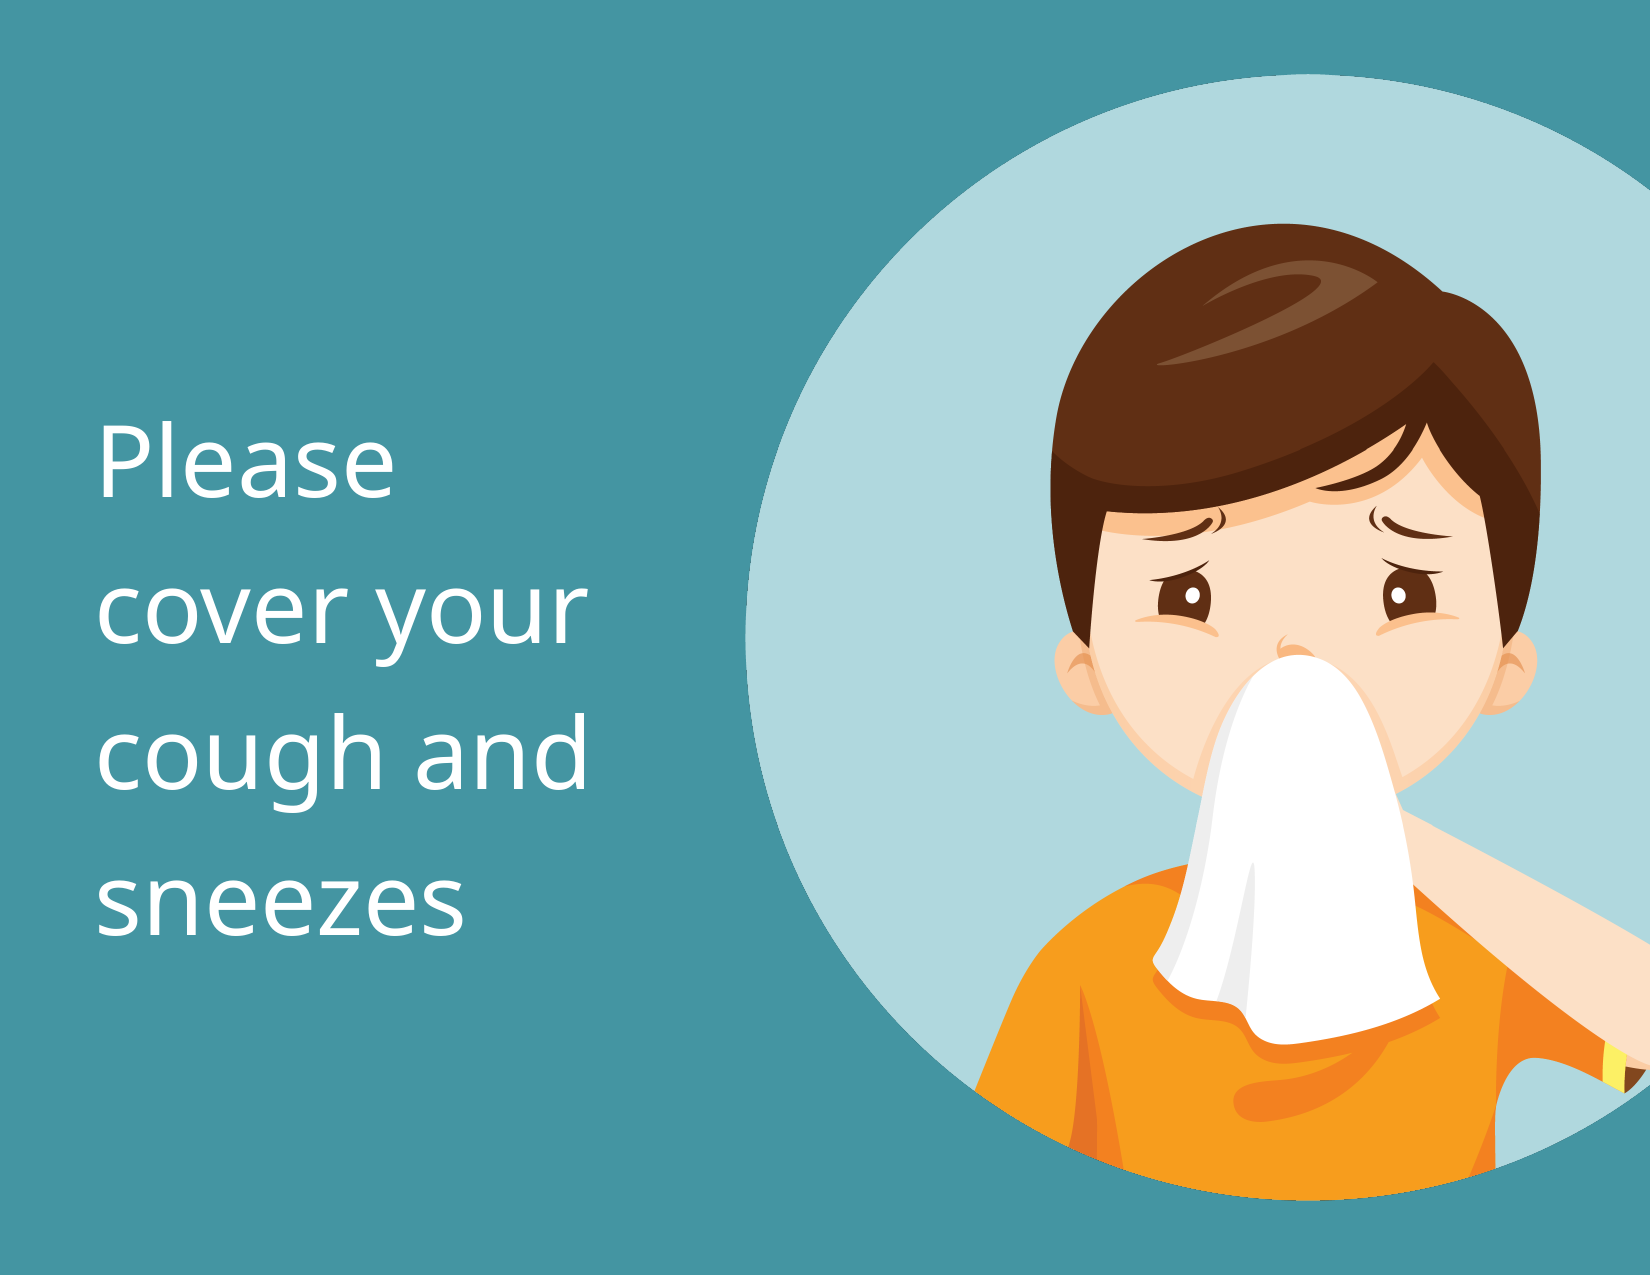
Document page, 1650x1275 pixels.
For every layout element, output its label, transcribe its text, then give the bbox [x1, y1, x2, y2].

title Please cover your cough and sneezes [79, 364, 732, 962]
picture [745, 74, 1650, 1201]
